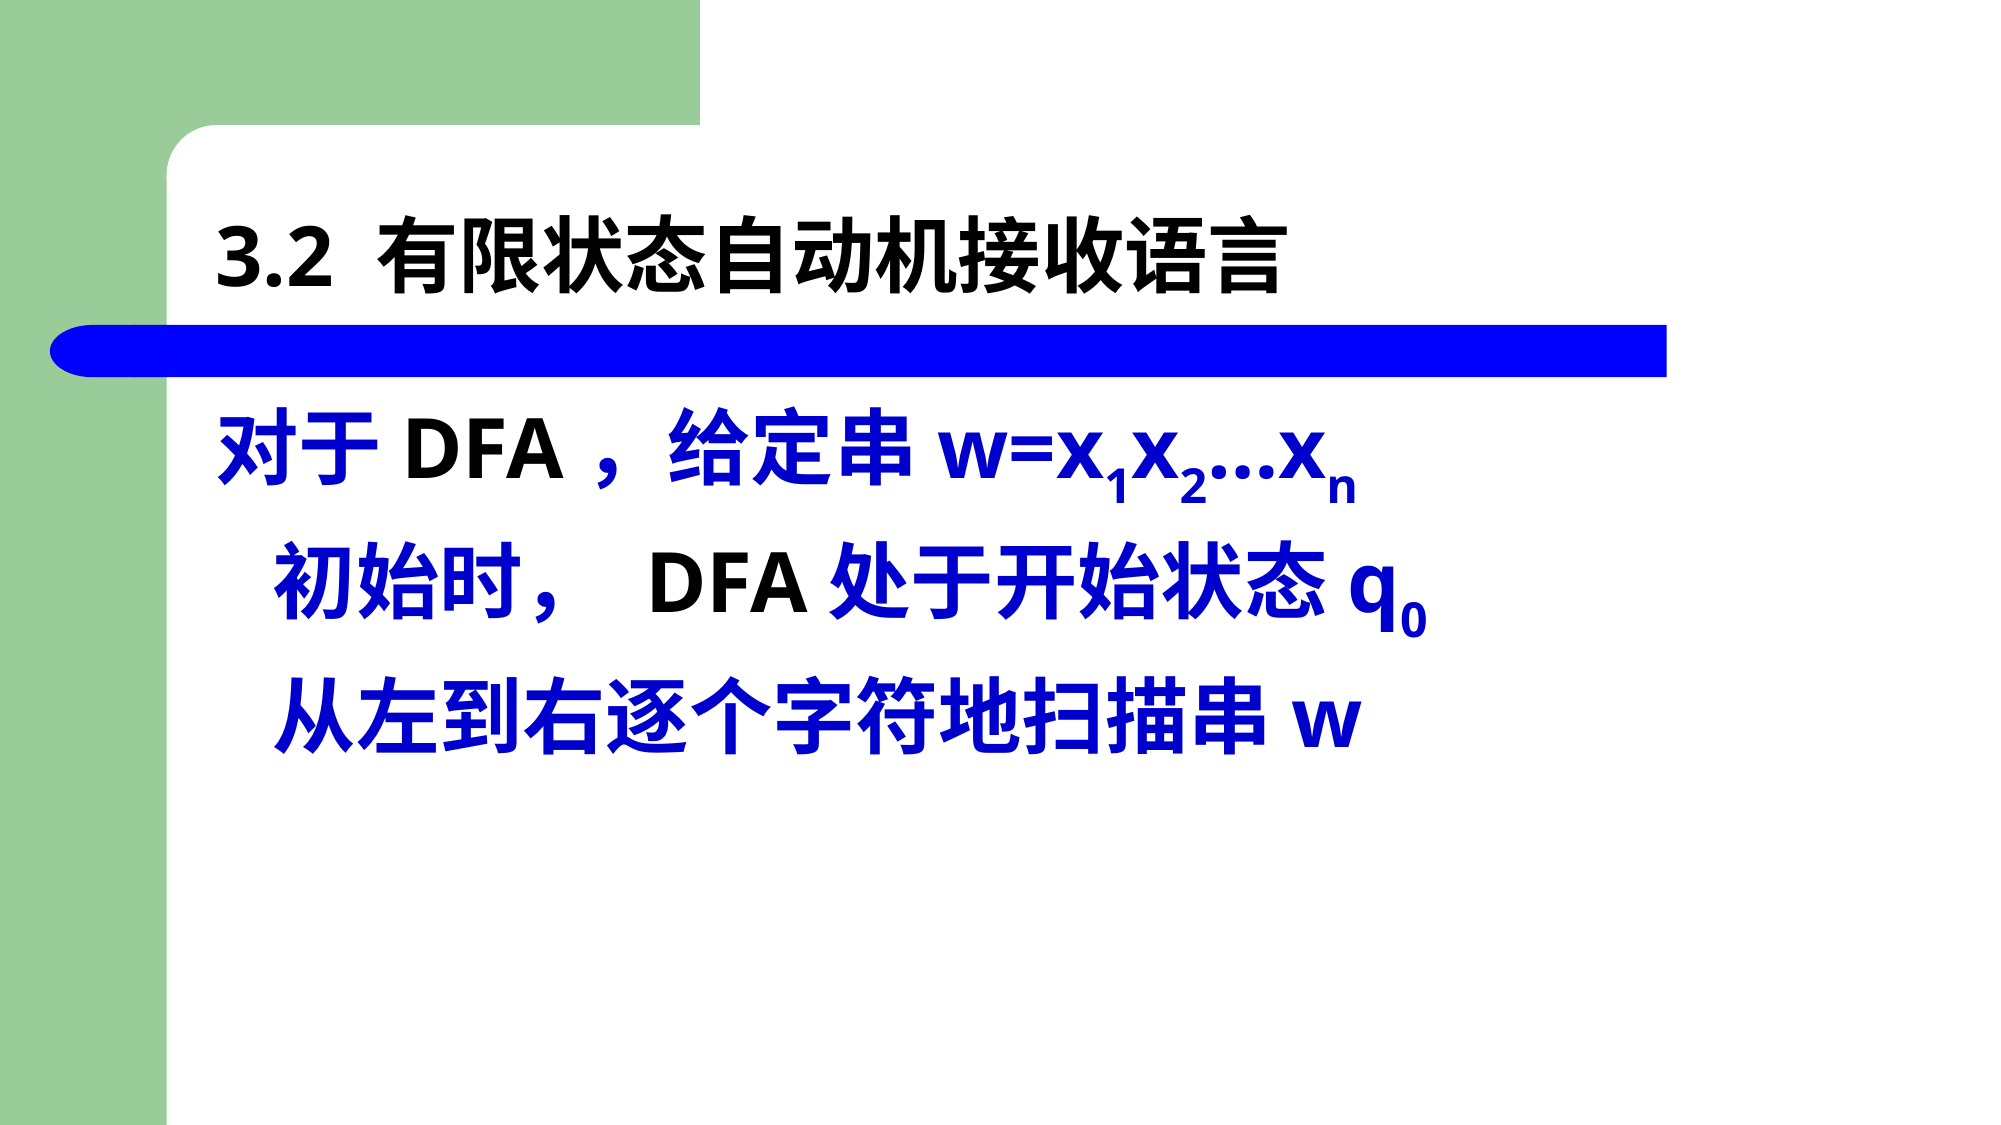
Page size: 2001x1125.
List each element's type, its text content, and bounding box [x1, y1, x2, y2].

title 3.2 有限状态自动机接收语言 [199, 124, 1951, 313]
list 对于DFA，给定串w=x1x2…xn 初始时， DFA处于开始状态q0 从左到右逐个字符地扫描串w [199, 387, 1951, 1001]
